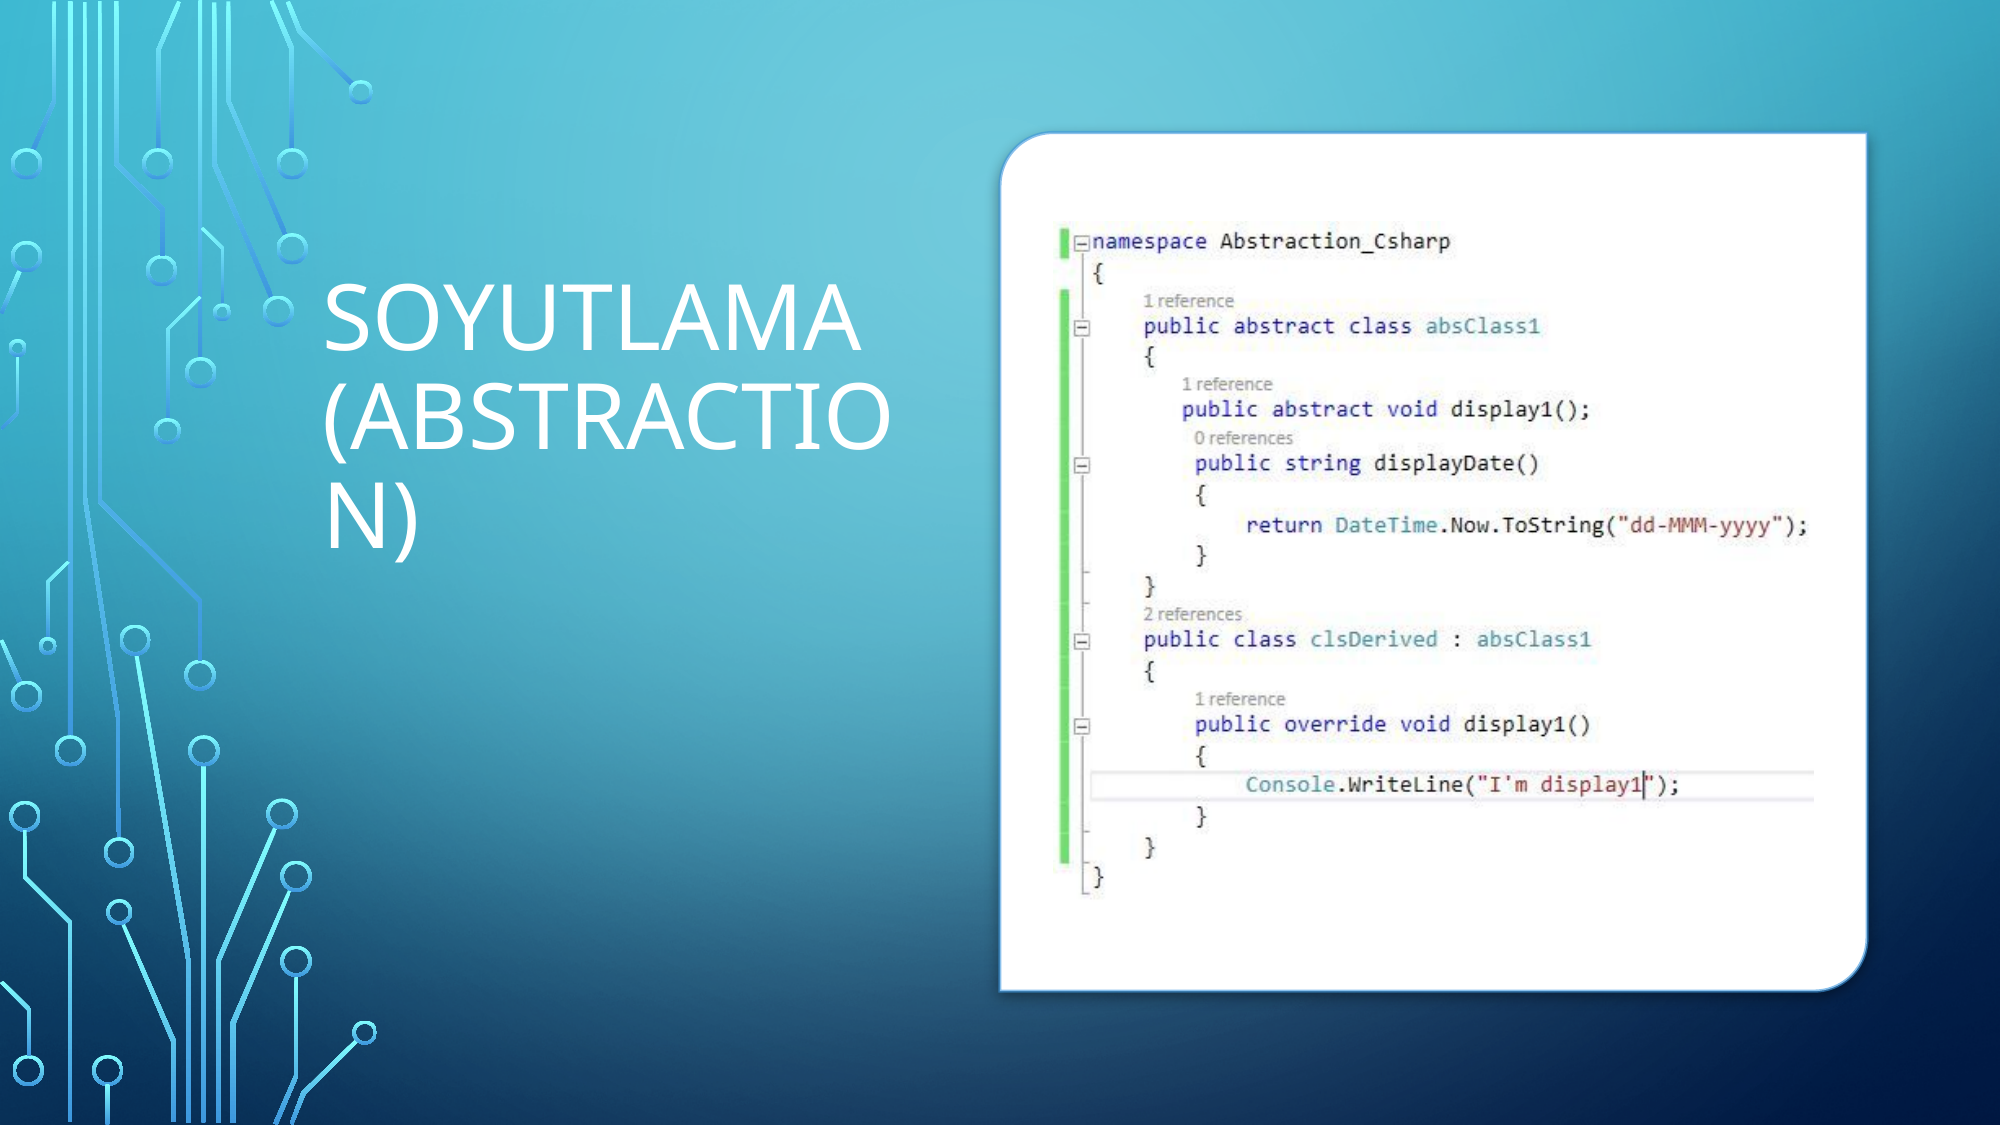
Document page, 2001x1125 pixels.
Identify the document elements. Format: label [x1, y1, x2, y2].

text_box [0, 0, 379, 1125]
picture [379, 0, 2000, 1125]
